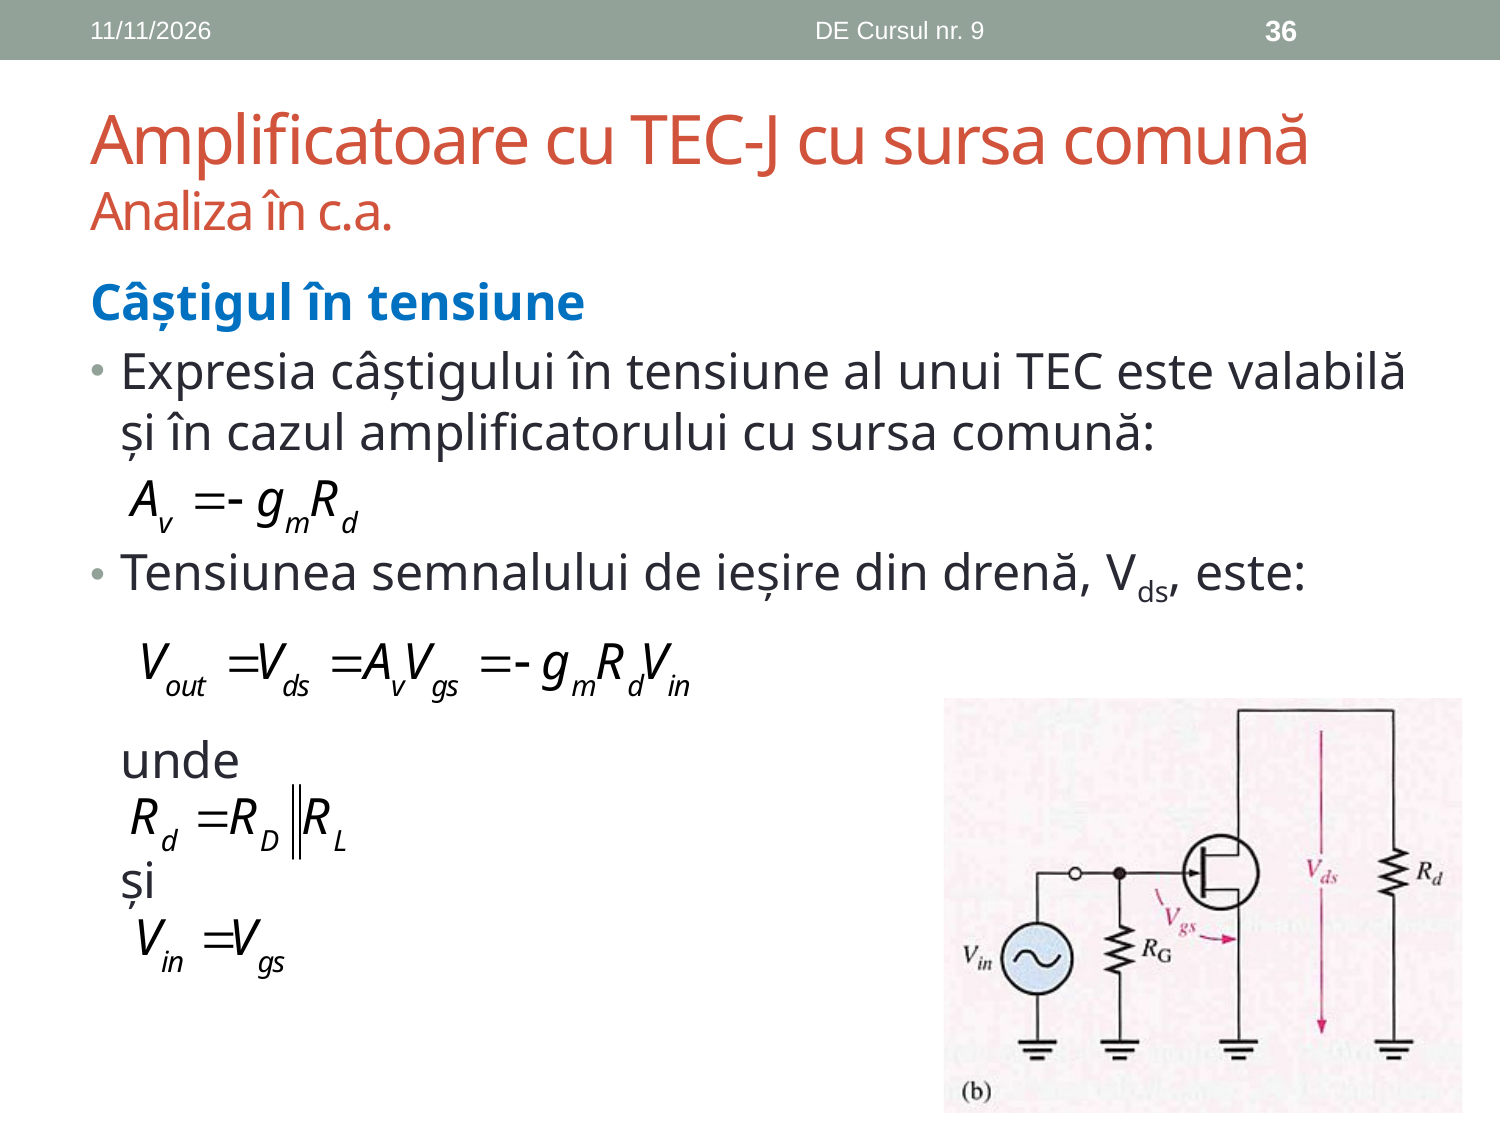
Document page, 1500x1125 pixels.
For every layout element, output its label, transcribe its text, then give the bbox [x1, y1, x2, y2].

list Câștigul în tensiune Expresia câștigului în tensiune al unui TEC este valabilă și în cazul amplificatorului cu sursa comună: Tensiunea semnalului de ieșire din drenă, Vds, este: unde și [75, 262, 1425, 1063]
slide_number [75, 3, 550, 57]
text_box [133, 900, 297, 989]
picture [943, 698, 1463, 1113]
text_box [124, 462, 367, 547]
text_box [137, 624, 701, 713]
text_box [124, 775, 363, 868]
footer DE Cursul nr. 9 [562, 3, 1238, 57]
title Amplificatoare cu TEC-J cu sursa comună Analiza în c.a. [75, 87, 1425, 250]
slide_number 36 [1250, 3, 1425, 57]
